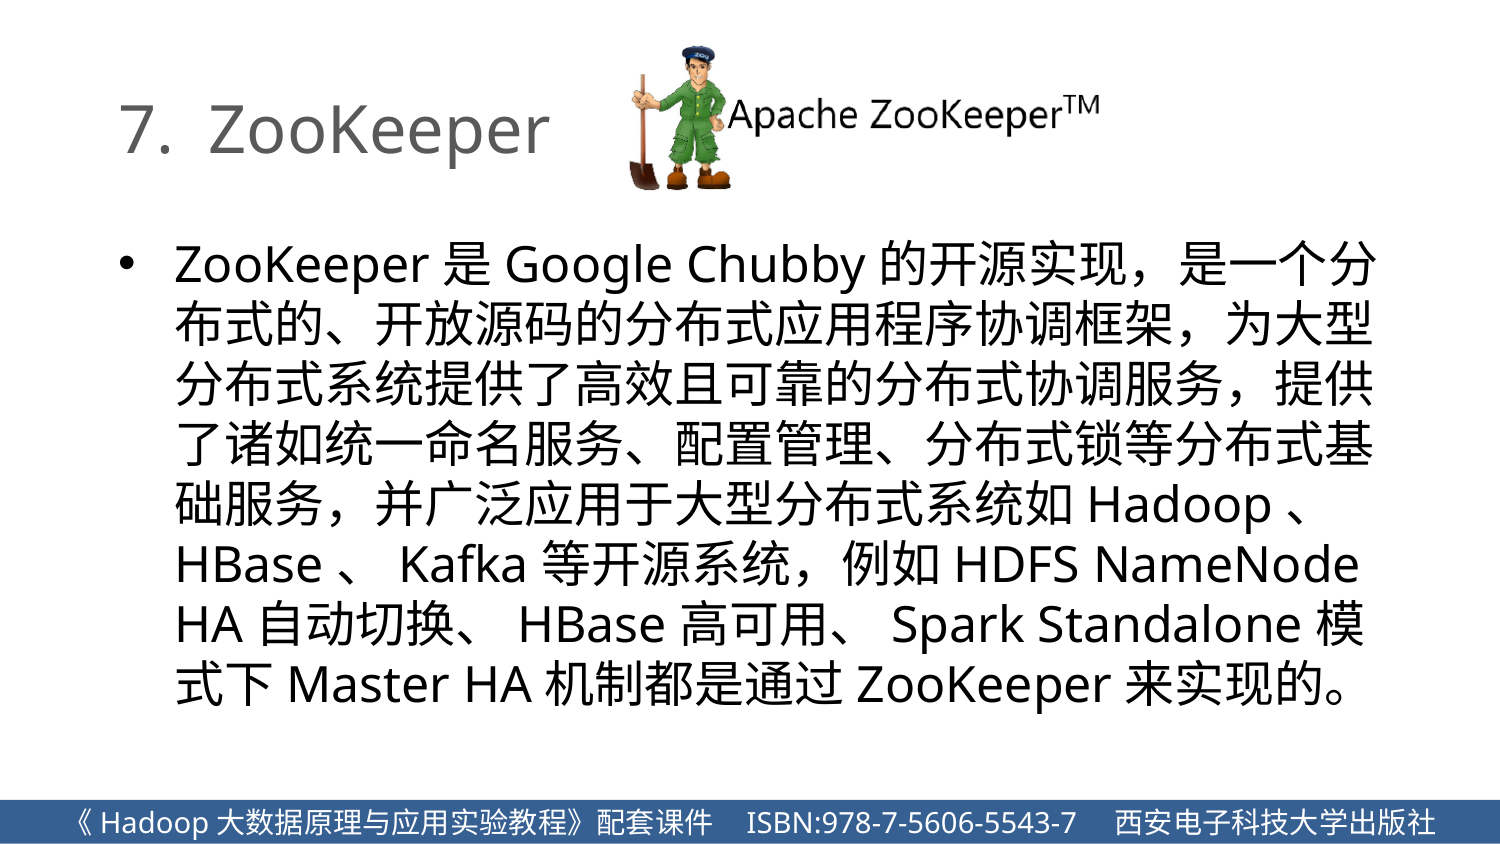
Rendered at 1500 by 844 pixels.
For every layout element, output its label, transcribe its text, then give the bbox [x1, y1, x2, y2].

picture [619, 38, 1131, 193]
title 7. ZooKeeper [103, 44, 1397, 208]
list ZooKeeper是Google Chubby的开源实现，是一个分布式的、开放源码的分布式应用程序协调框架，为大型分布式系统提供了高效且可靠的分布式协调服务，提供了诸如统一命名服务、配置管理、分布式锁等分布式基础服务，并广泛应用于大型分布式系统如Hadoop、HBase、Kafka等开源系统，例如HDFS NameNode HA自动切换、HBase高可用、Spark Standalone模式下Master HA机制都是通过ZooKeeper来实现的。 [103, 224, 1397, 760]
